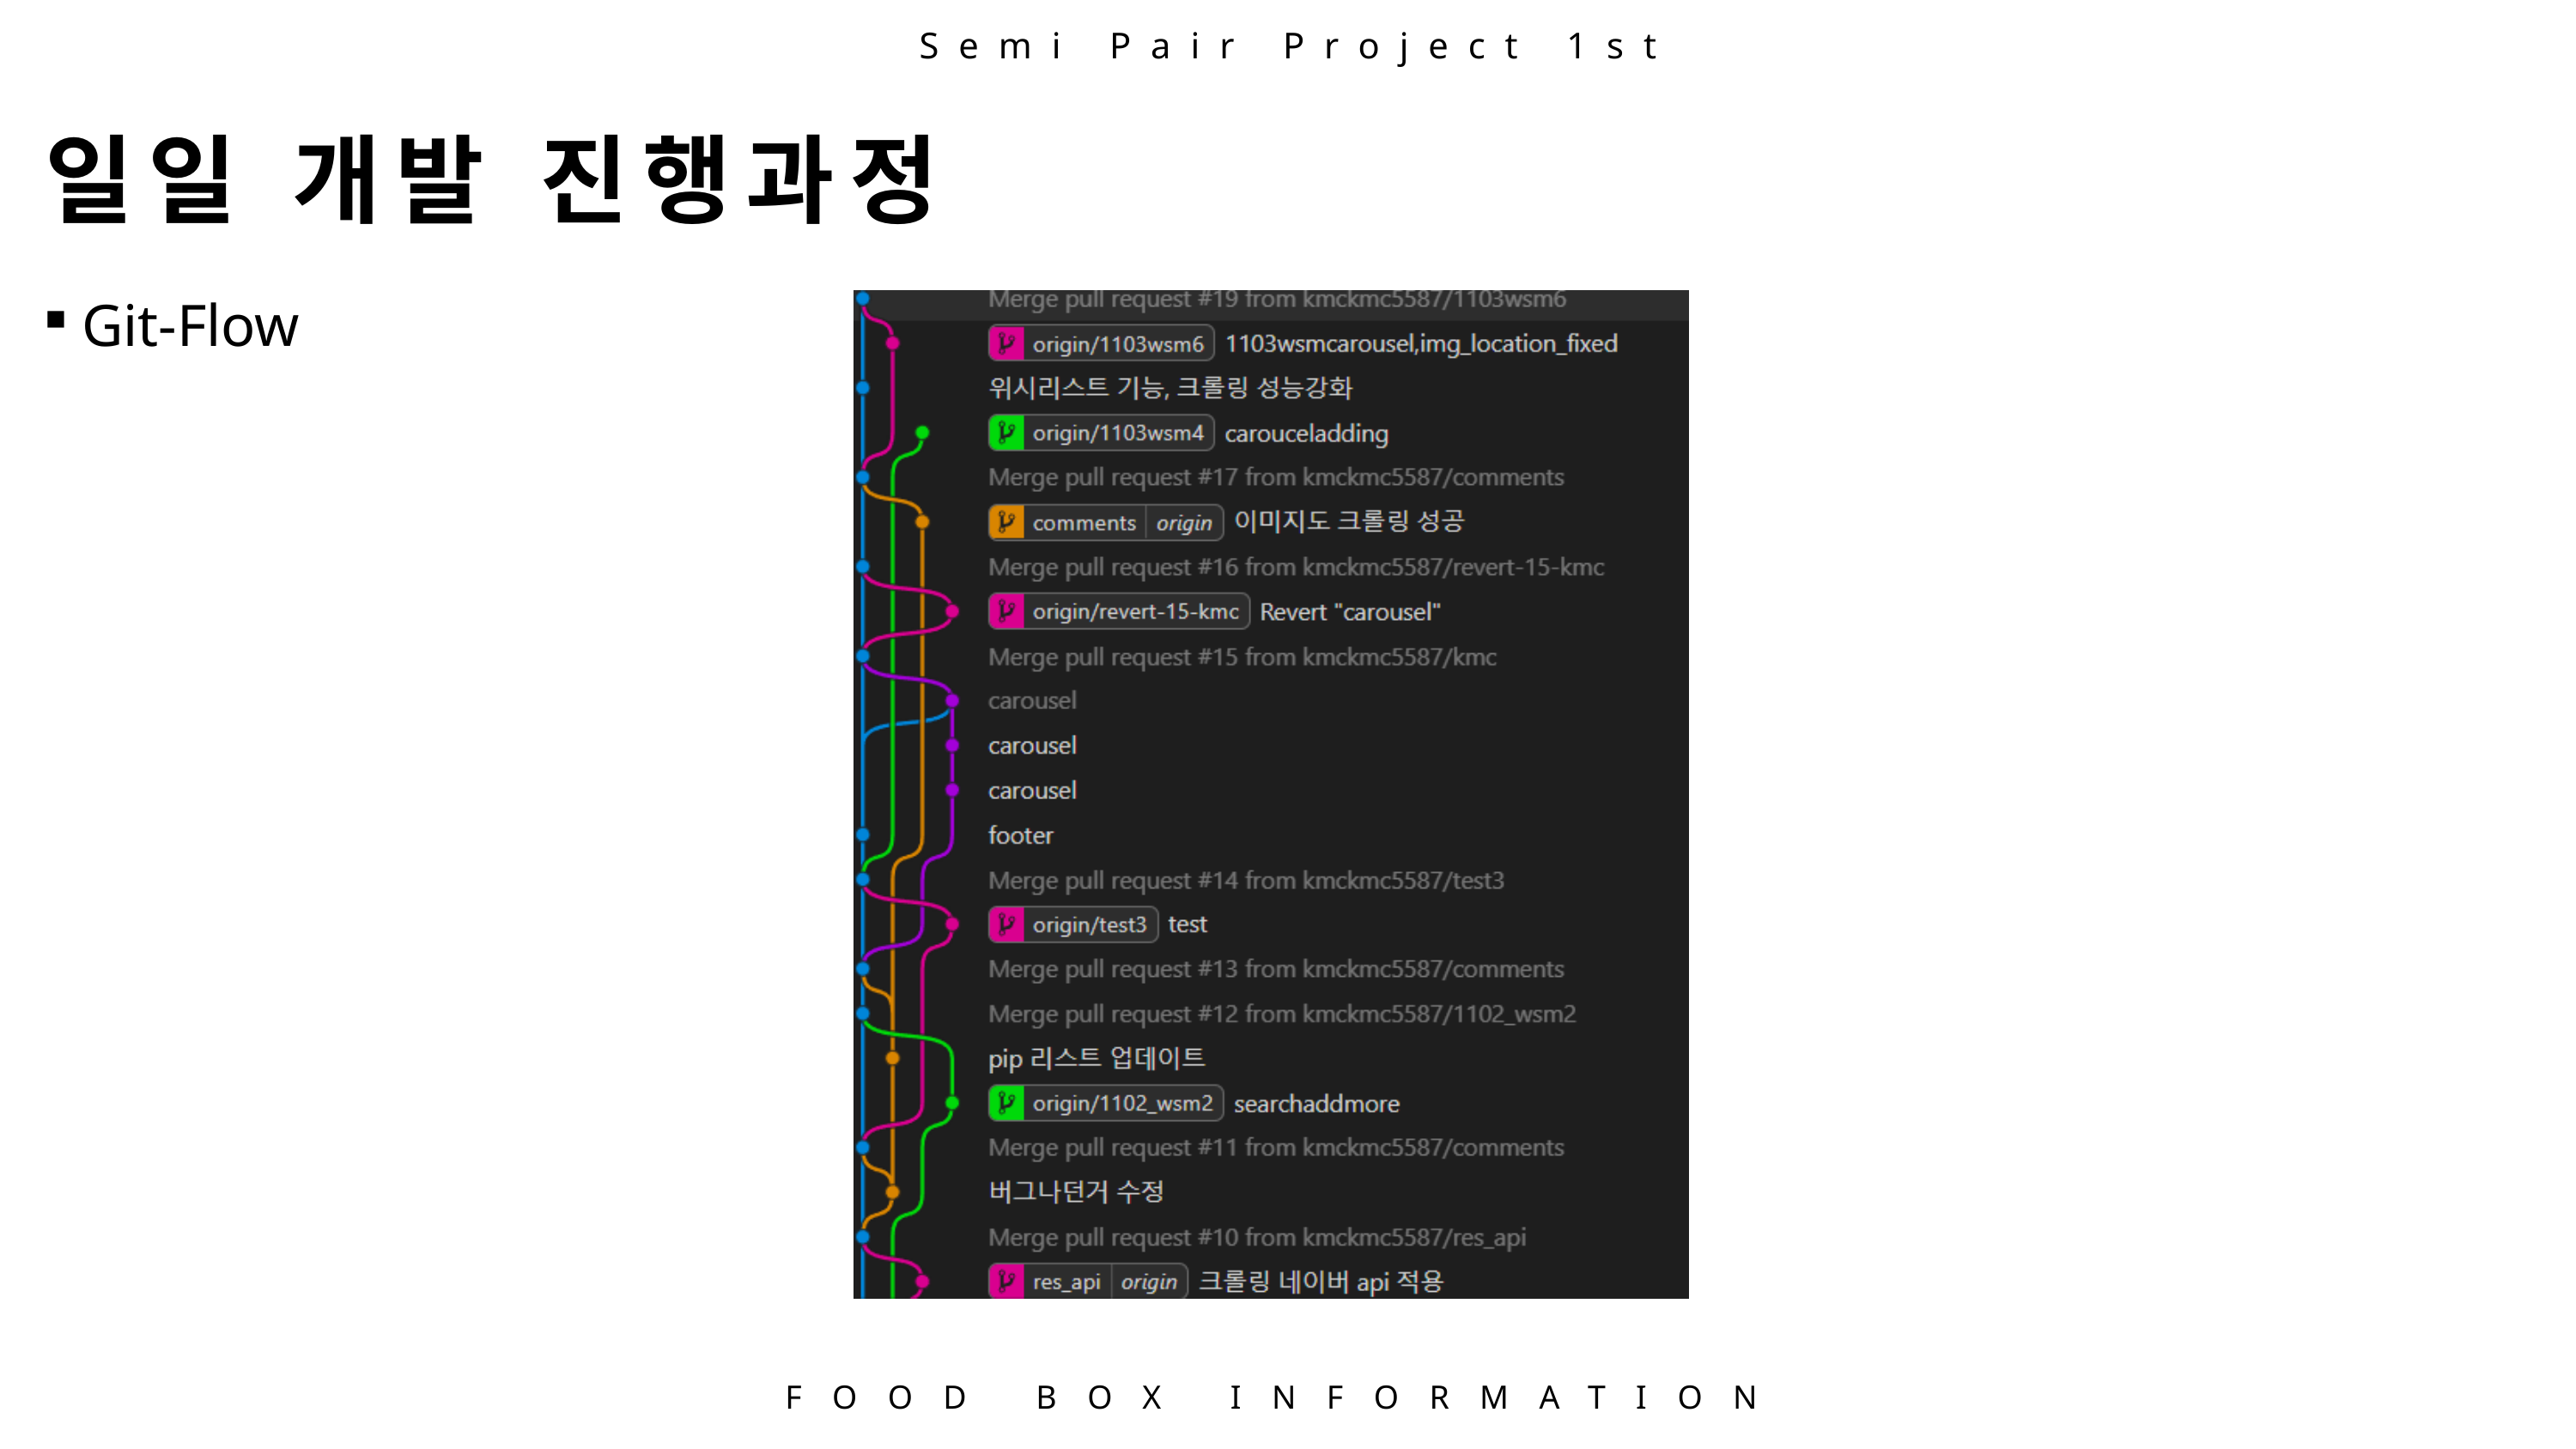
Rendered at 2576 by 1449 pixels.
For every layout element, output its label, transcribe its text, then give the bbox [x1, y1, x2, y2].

text_box FOOD BOX INFORMATION [180, 1370, 2362, 1422]
picture [854, 290, 1689, 1300]
text_box Semi Pair Project 1st [775, 16, 1801, 72]
text_box 일일 개발 진행과정 [32, 112, 1042, 241]
text_box Git-Flow [32, 282, 2512, 1307]
